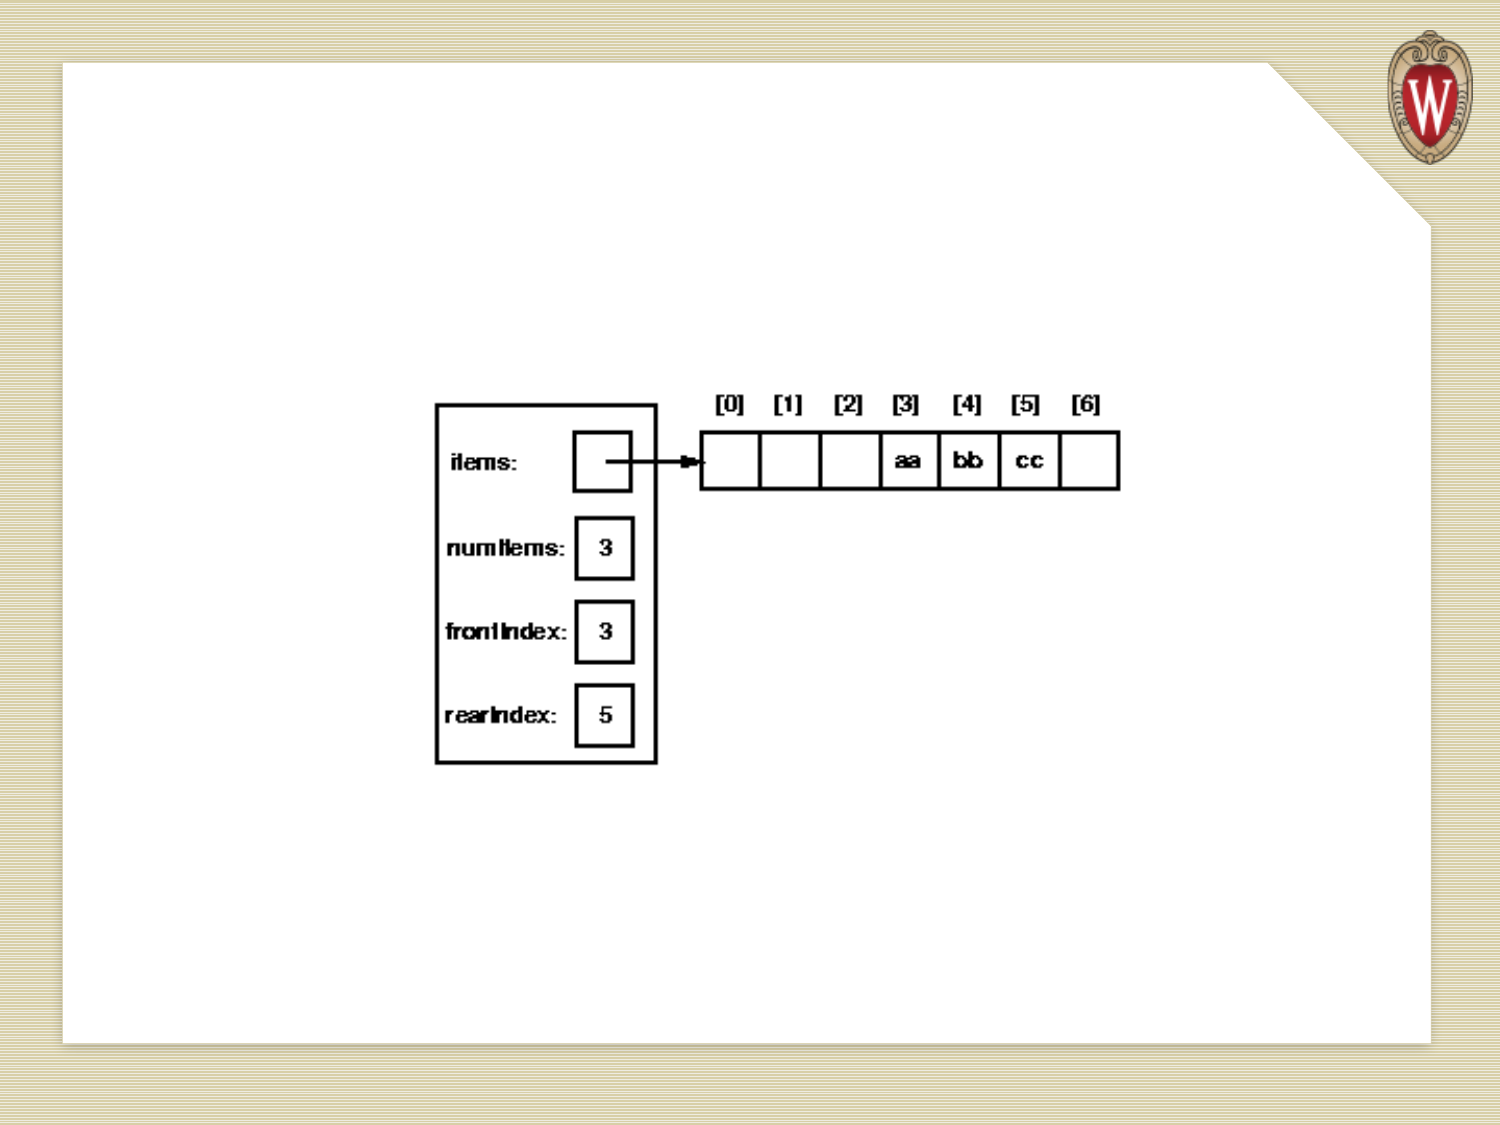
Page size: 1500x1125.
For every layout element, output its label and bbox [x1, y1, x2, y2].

picture [349, 318, 1149, 805]
